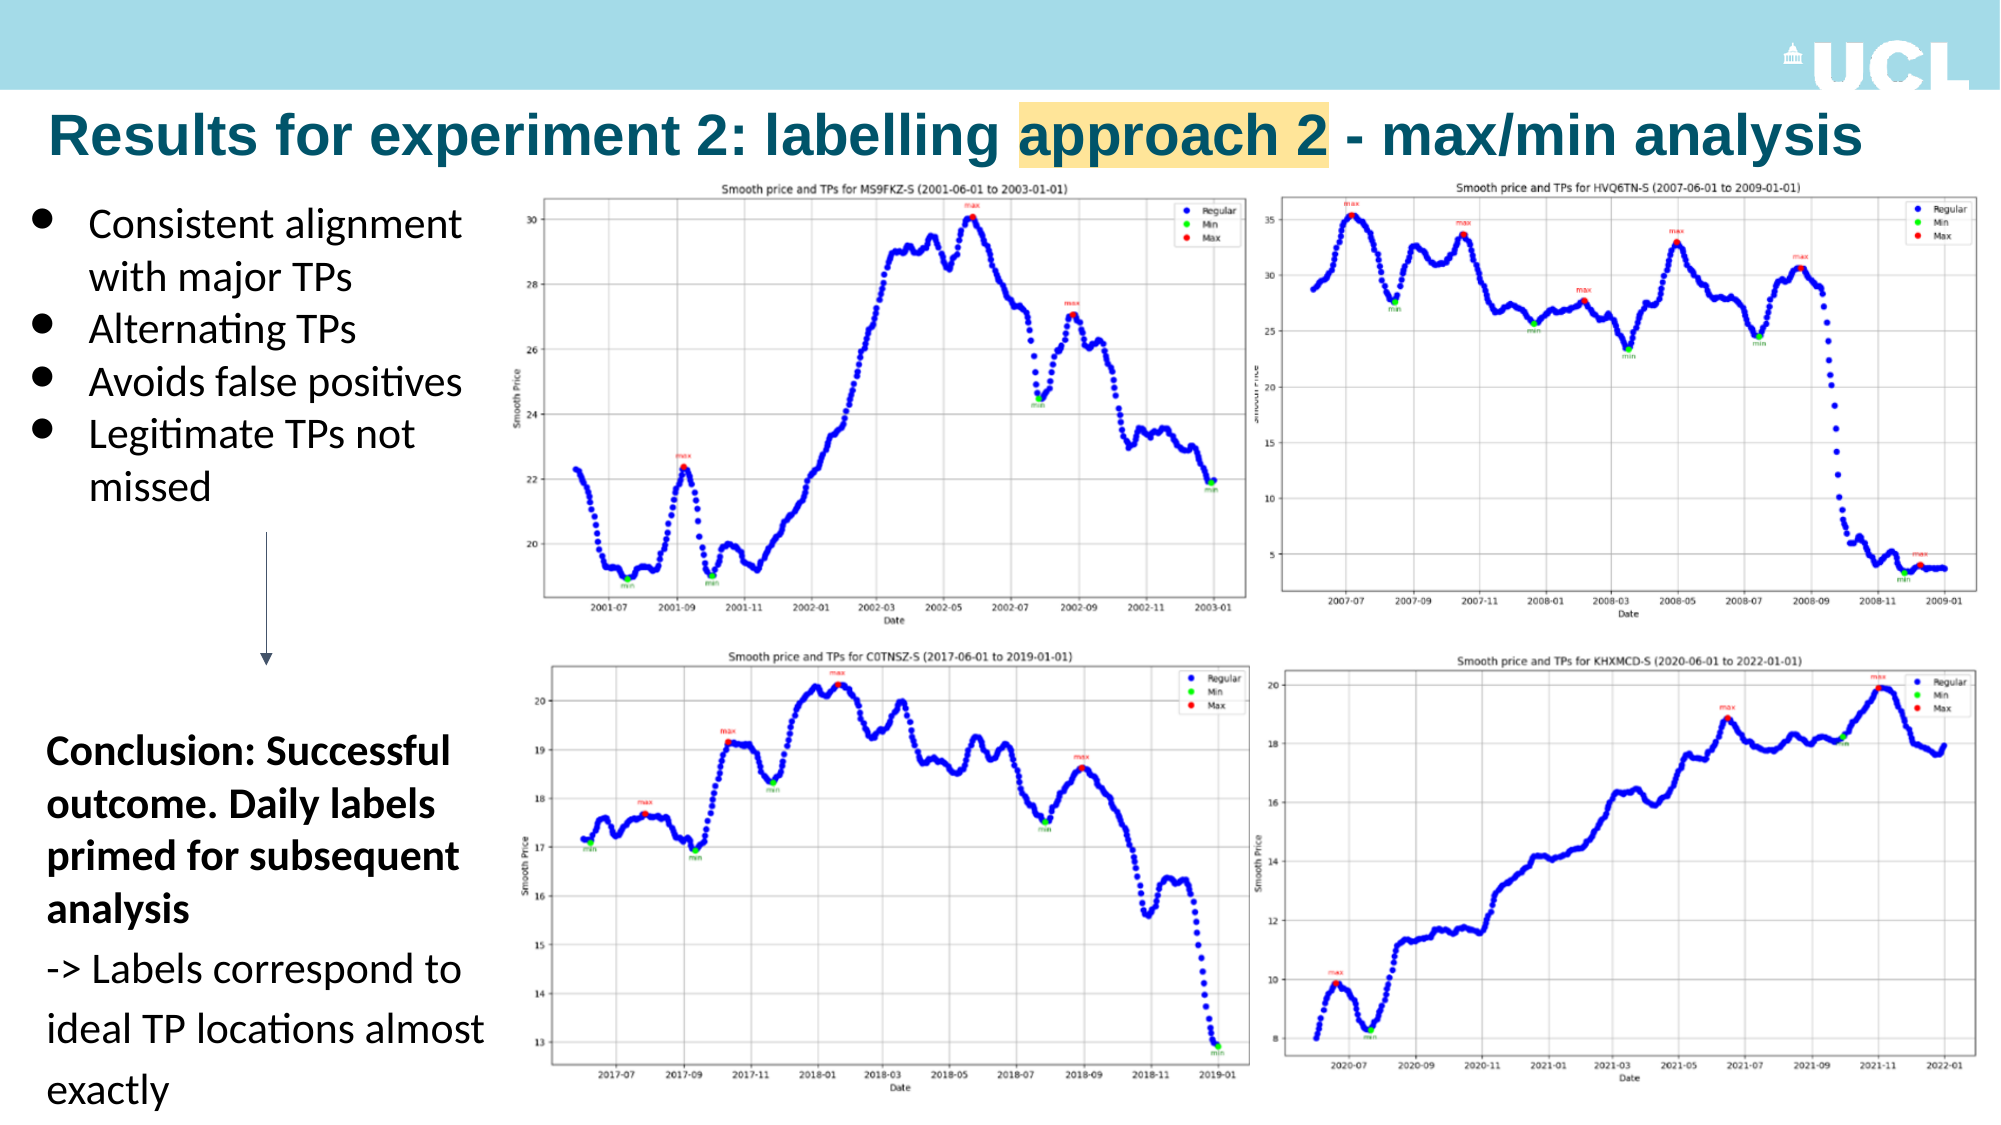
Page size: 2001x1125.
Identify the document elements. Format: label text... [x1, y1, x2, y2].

picture [499, 179, 1982, 633]
title Results for experiment 2: labelling approach 2 - max/min analysis [0, 101, 2000, 1108]
text_box Consistent alignment with major TPs Alternating TPs Avoids false positives Legitimate TPs not missed [0, 179, 498, 270]
picture [0, 0, 2000, 90]
text_box Conclusion: Successful outcome. Daily labels primed for subsequent analysis -> Labels correspond to ideal TP locations almost exactly [31, 706, 502, 957]
picture [521, 650, 1982, 1103]
